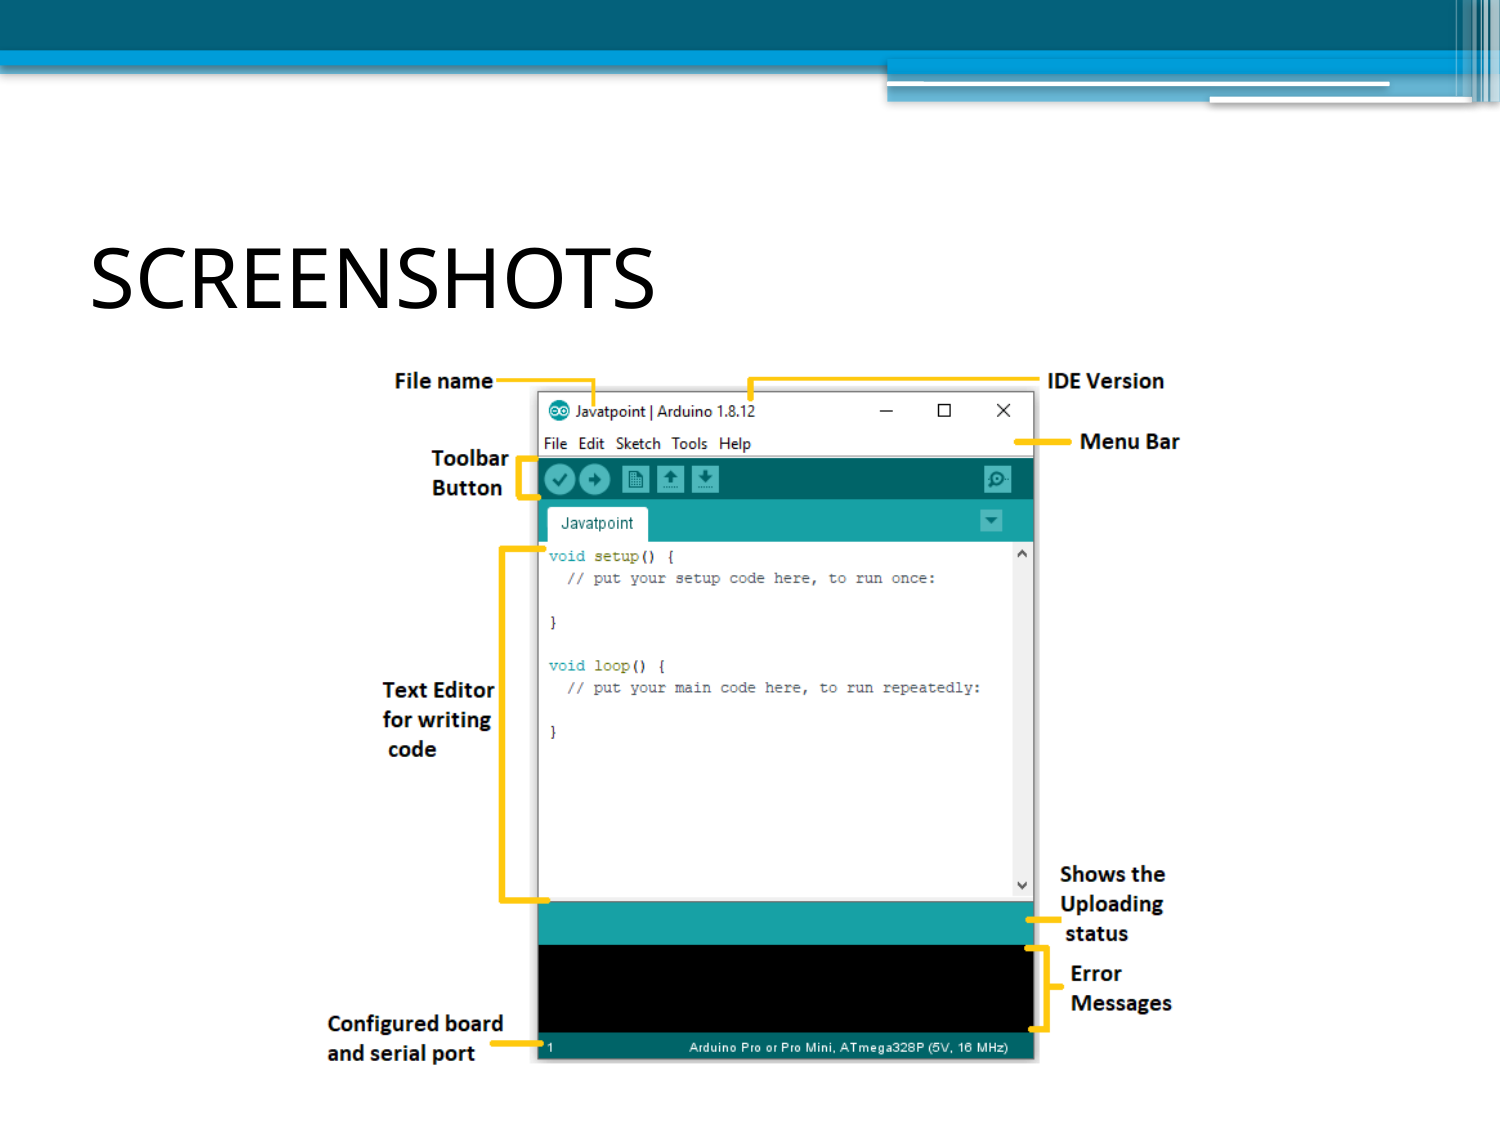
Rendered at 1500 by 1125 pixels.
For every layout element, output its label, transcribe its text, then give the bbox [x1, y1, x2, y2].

title SCREENSHOTS [75, 187, 1425, 363]
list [316, 368, 1184, 1079]
